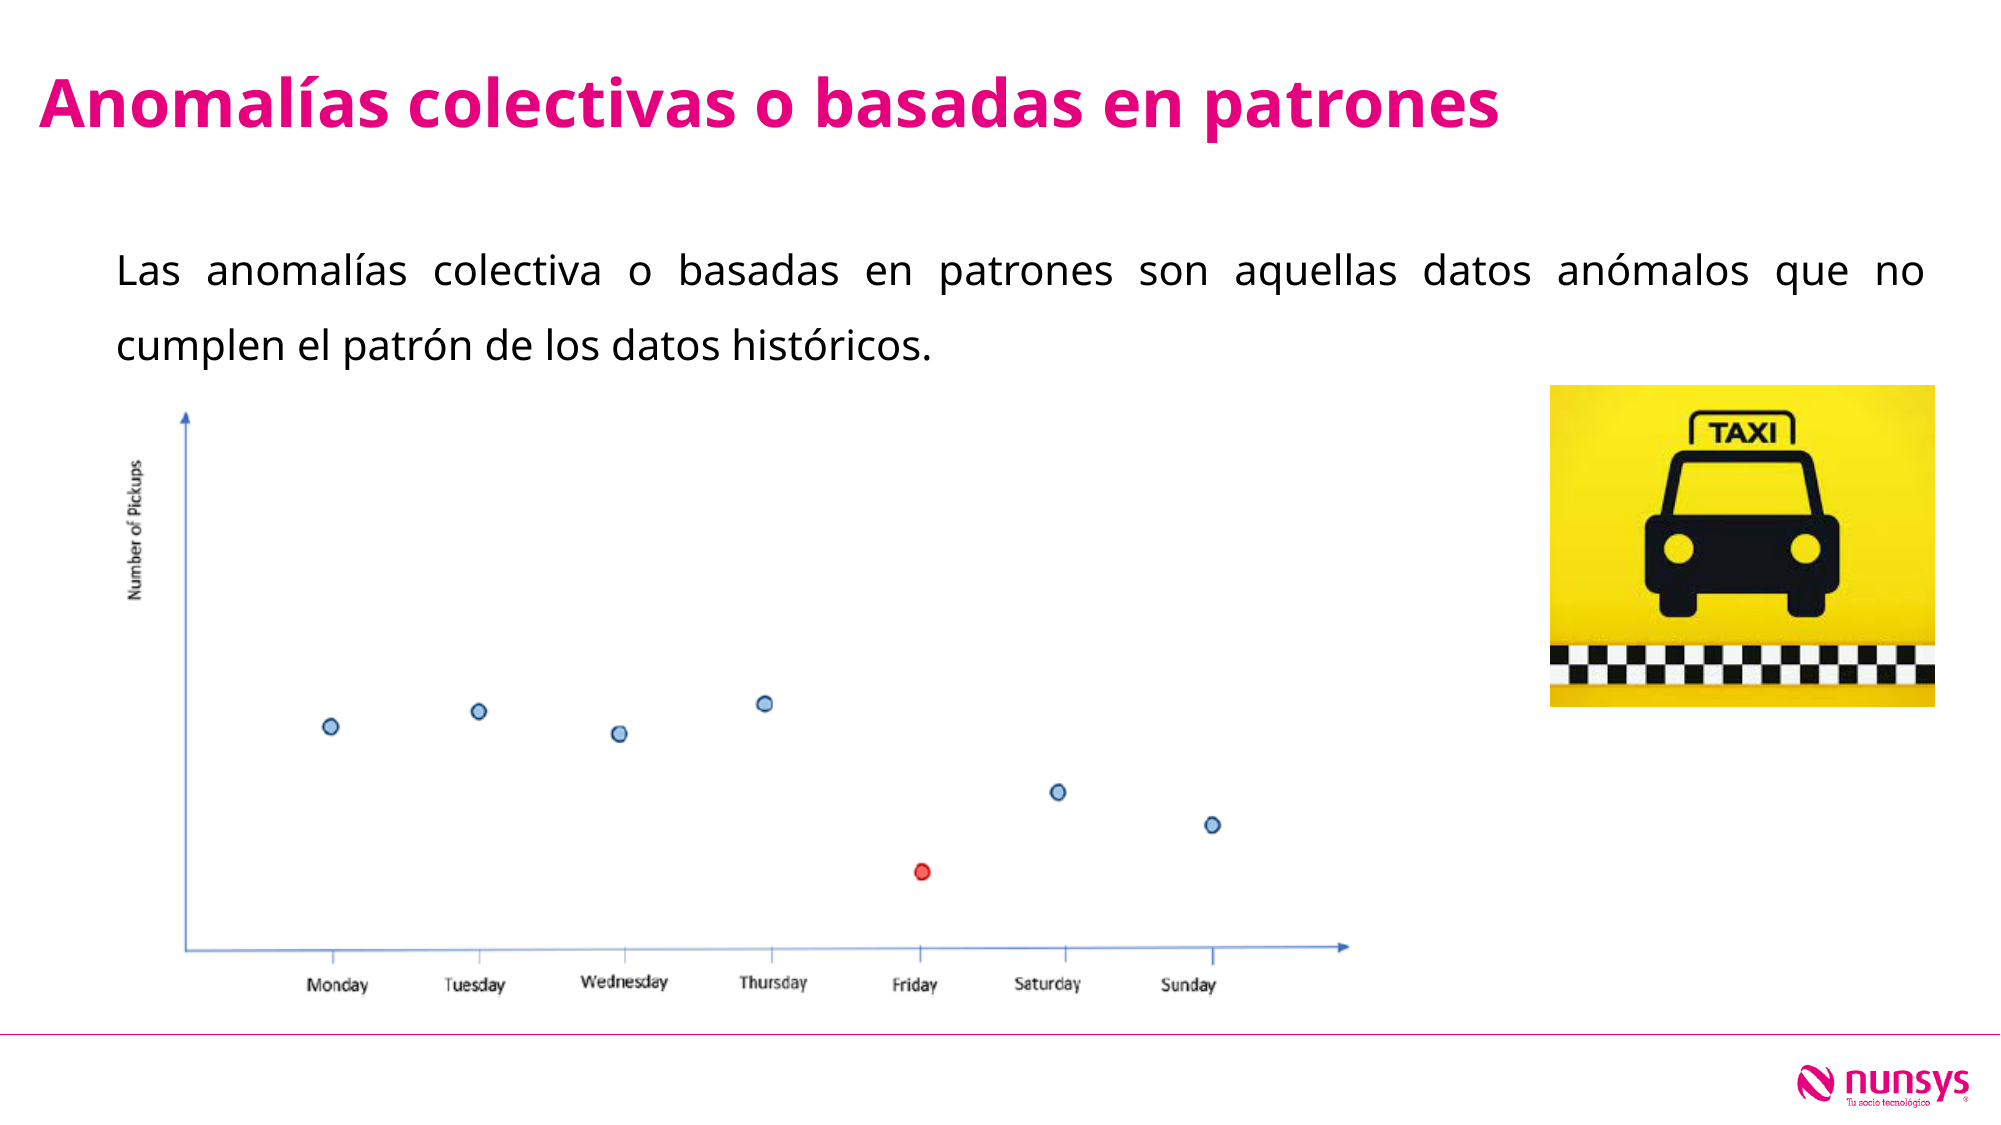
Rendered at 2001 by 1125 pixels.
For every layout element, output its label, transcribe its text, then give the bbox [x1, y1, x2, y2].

text_box Anomalías colectivas o basadas en patrones [25, 53, 1517, 149]
picture [100, 396, 1434, 1016]
picture [1791, 1056, 1975, 1114]
picture [1550, 385, 1935, 707]
text_box Las anomalías colectiva o basadas en patrones son aquellas datos anómalos que no cumplen el patrón de los datos históricos. [101, 211, 1942, 511]
